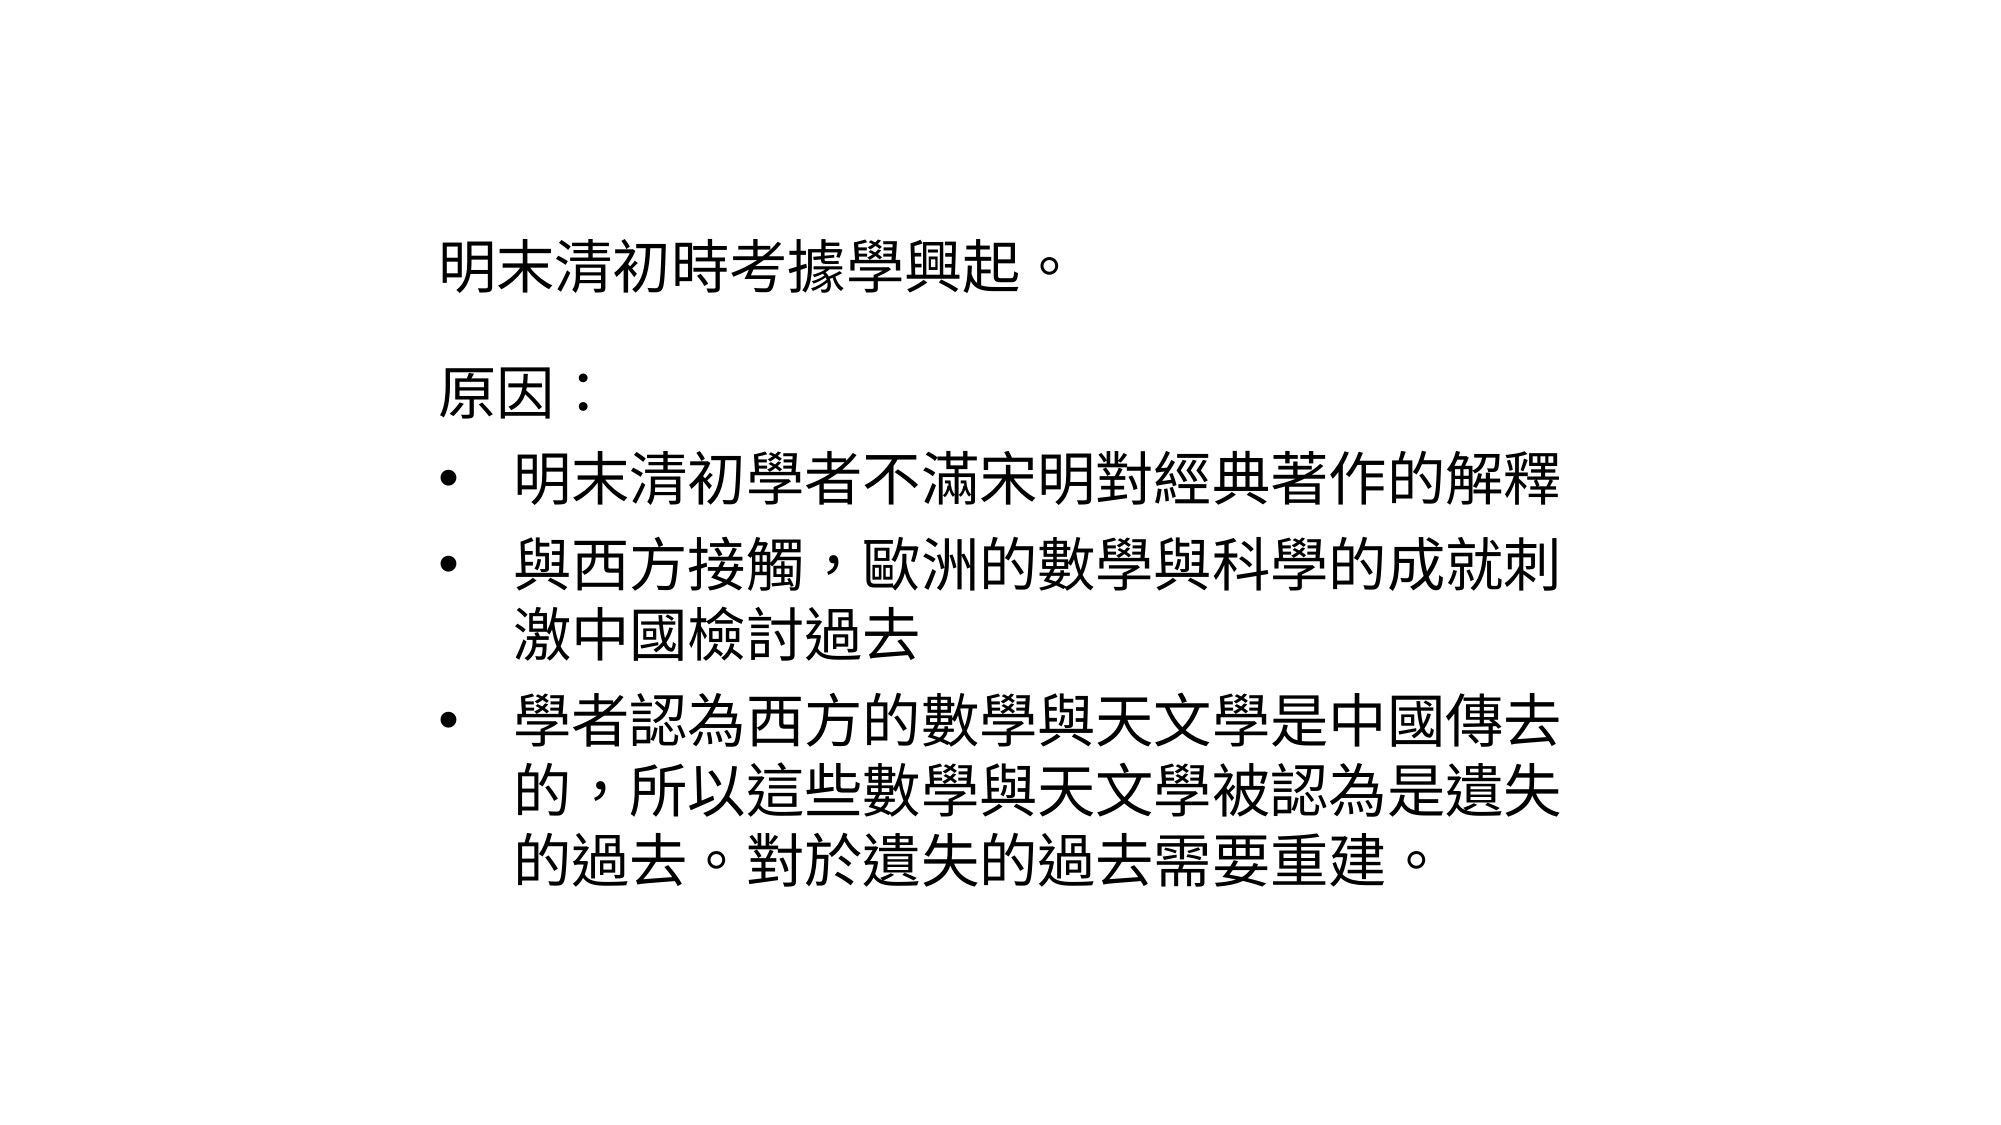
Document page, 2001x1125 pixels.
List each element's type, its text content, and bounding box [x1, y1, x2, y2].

text_box 學者認為西方的數學與天文學是中國傳去的，所以這些數學與天文學被認為是遺失的過去。對於遺失的過去需要重建。 [423, 677, 1633, 902]
text_box 明末清初學者不滿宋明對經典著作的解釋 [423, 434, 1633, 520]
text_box 與西方接觸，歐洲的數學與科學的成就刺激中國檢討過去 [423, 520, 1633, 676]
text_box 原因： [423, 349, 1577, 434]
text_box 明末清初時考據學興起。 [423, 222, 1577, 308]
